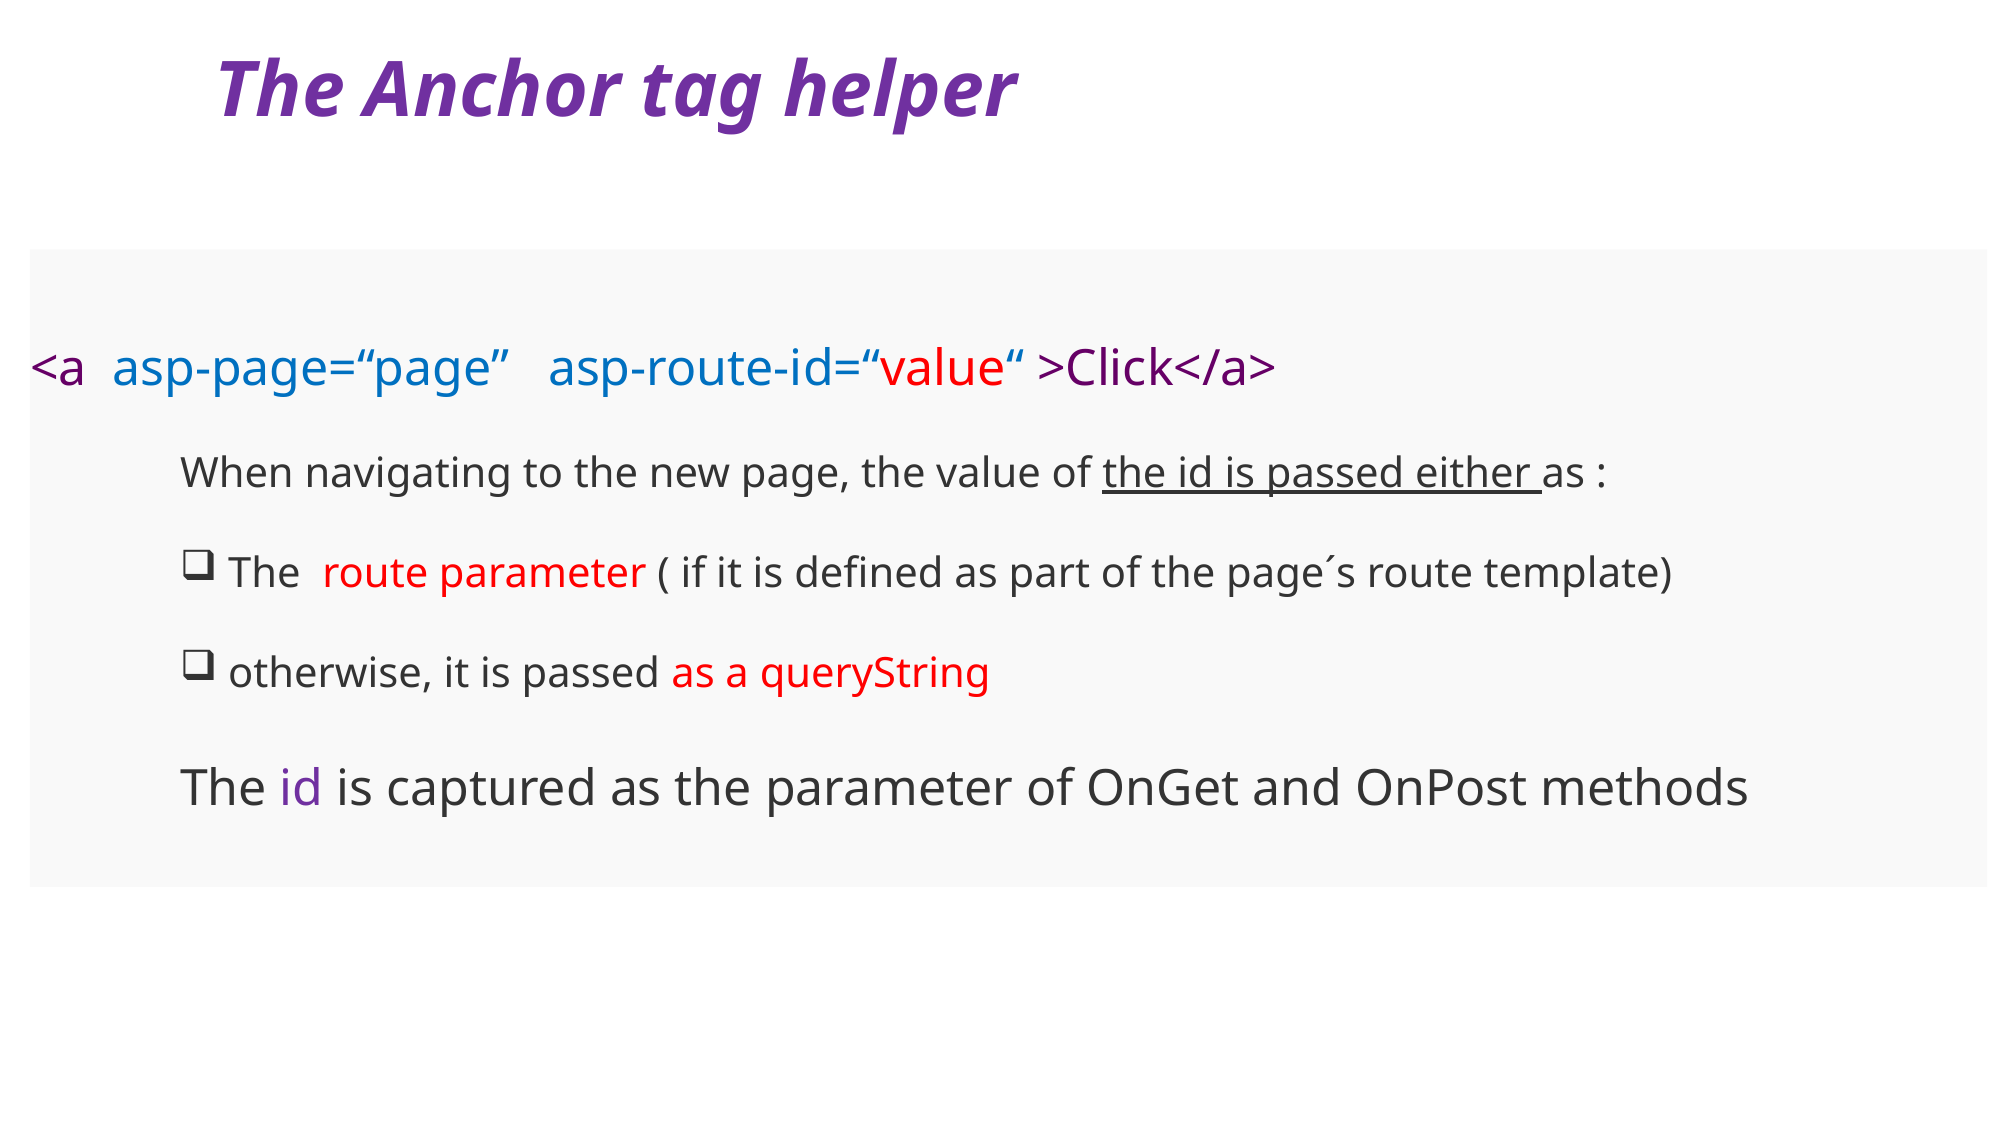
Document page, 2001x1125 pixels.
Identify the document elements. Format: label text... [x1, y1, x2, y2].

list <a asp-page=“page” asp-route-id=“value“ >Click</a> When navigating to the new page, the value of the id is passed either as : The route parameter ( if it is defined as part of the page´s route template) otherwise, it is passed as a queryString The id is captured as the parameter of OnGet and OnPost methods [29, 249, 1988, 887]
title The Anchor tag helper [199, 41, 1454, 141]
